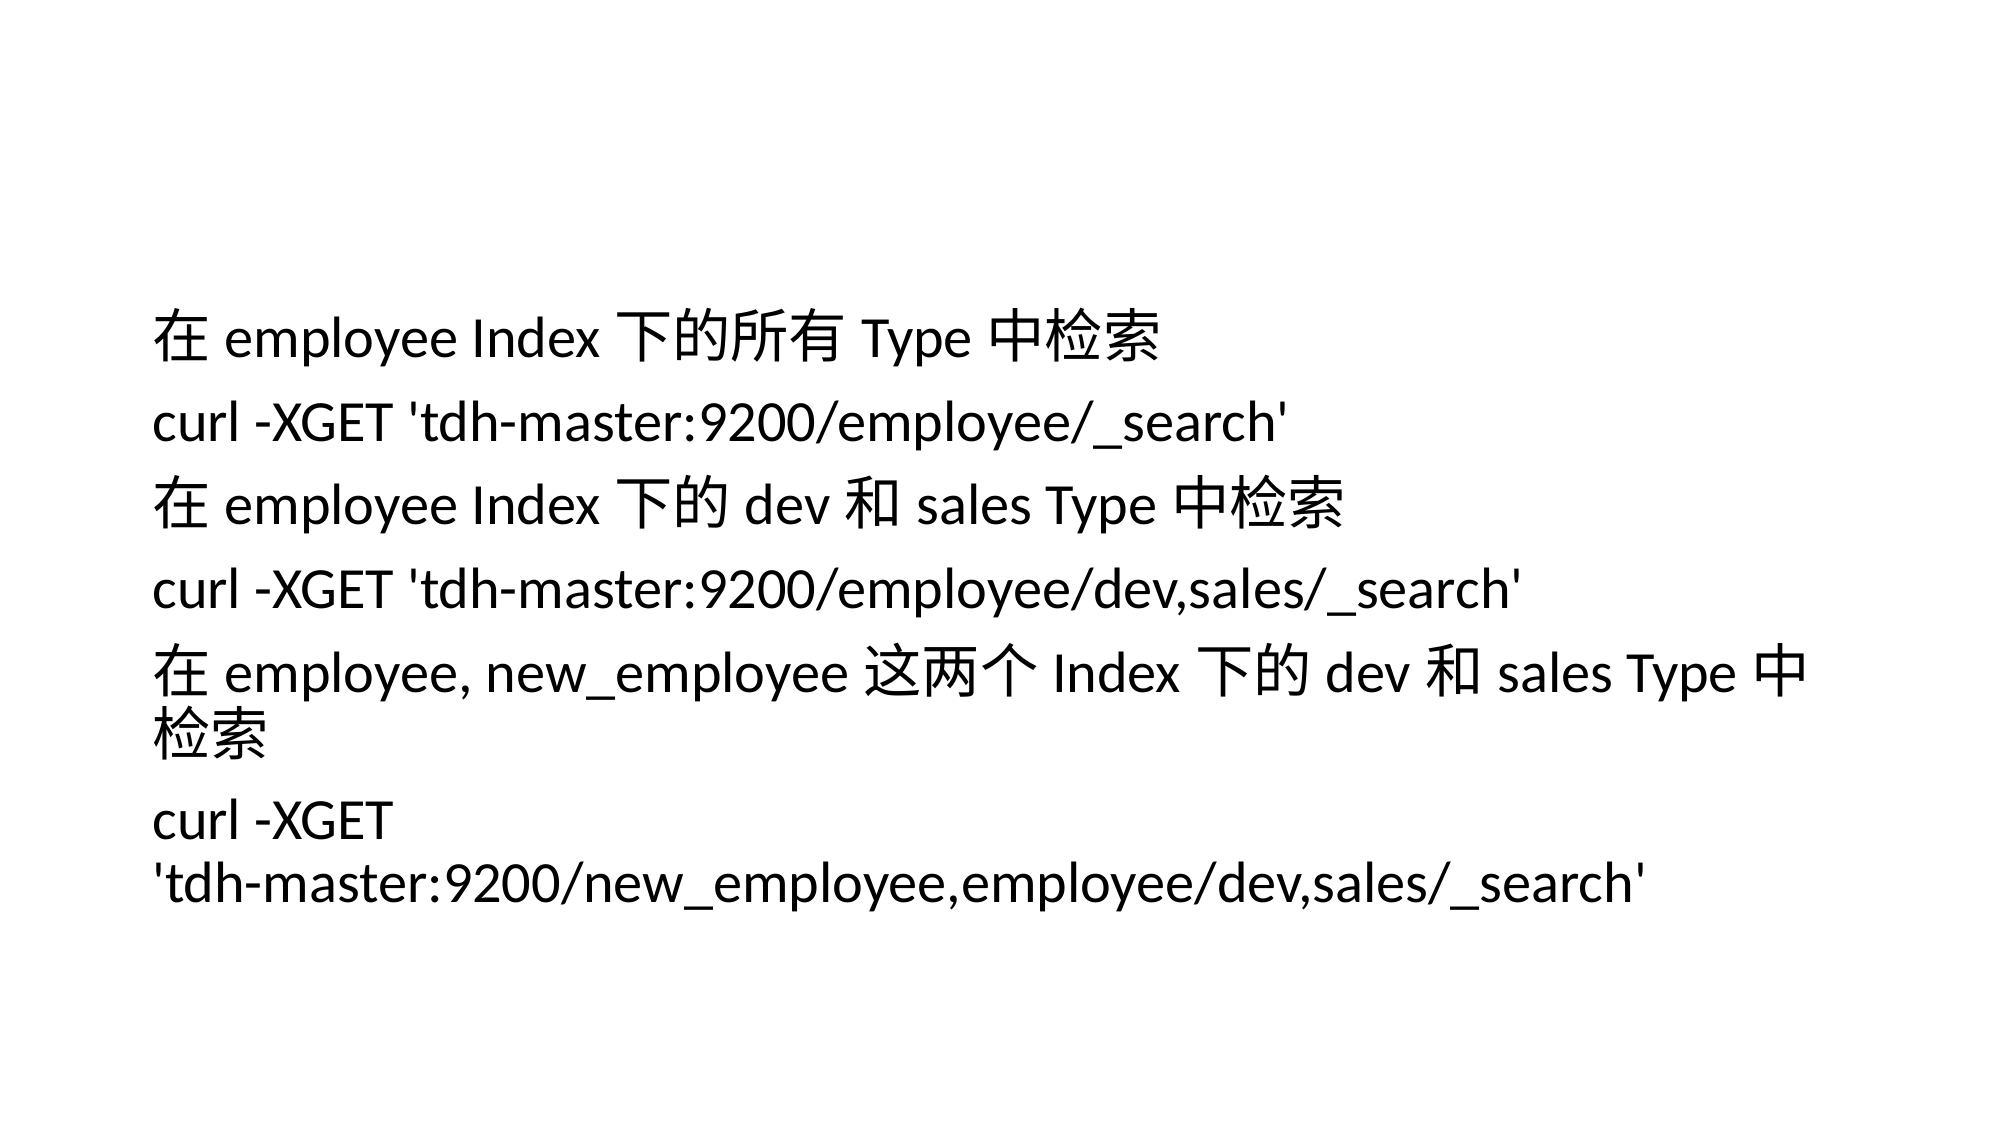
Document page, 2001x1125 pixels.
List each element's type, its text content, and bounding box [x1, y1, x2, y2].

list 在employee Index下的所有Type中检索 curl -XGET 'tdh-master:9200/employee/_search' 在employee Index下的dev和sales Type中检索 curl -XGET 'tdh-master:9200/employee/dev,sales/_search' 在employee, new_employee这两个Index下的dev和sales Type中检索 curl -XGET 'tdh-master:9200/new_employee,employee/dev,sales/_search' [137, 299, 1863, 1014]
